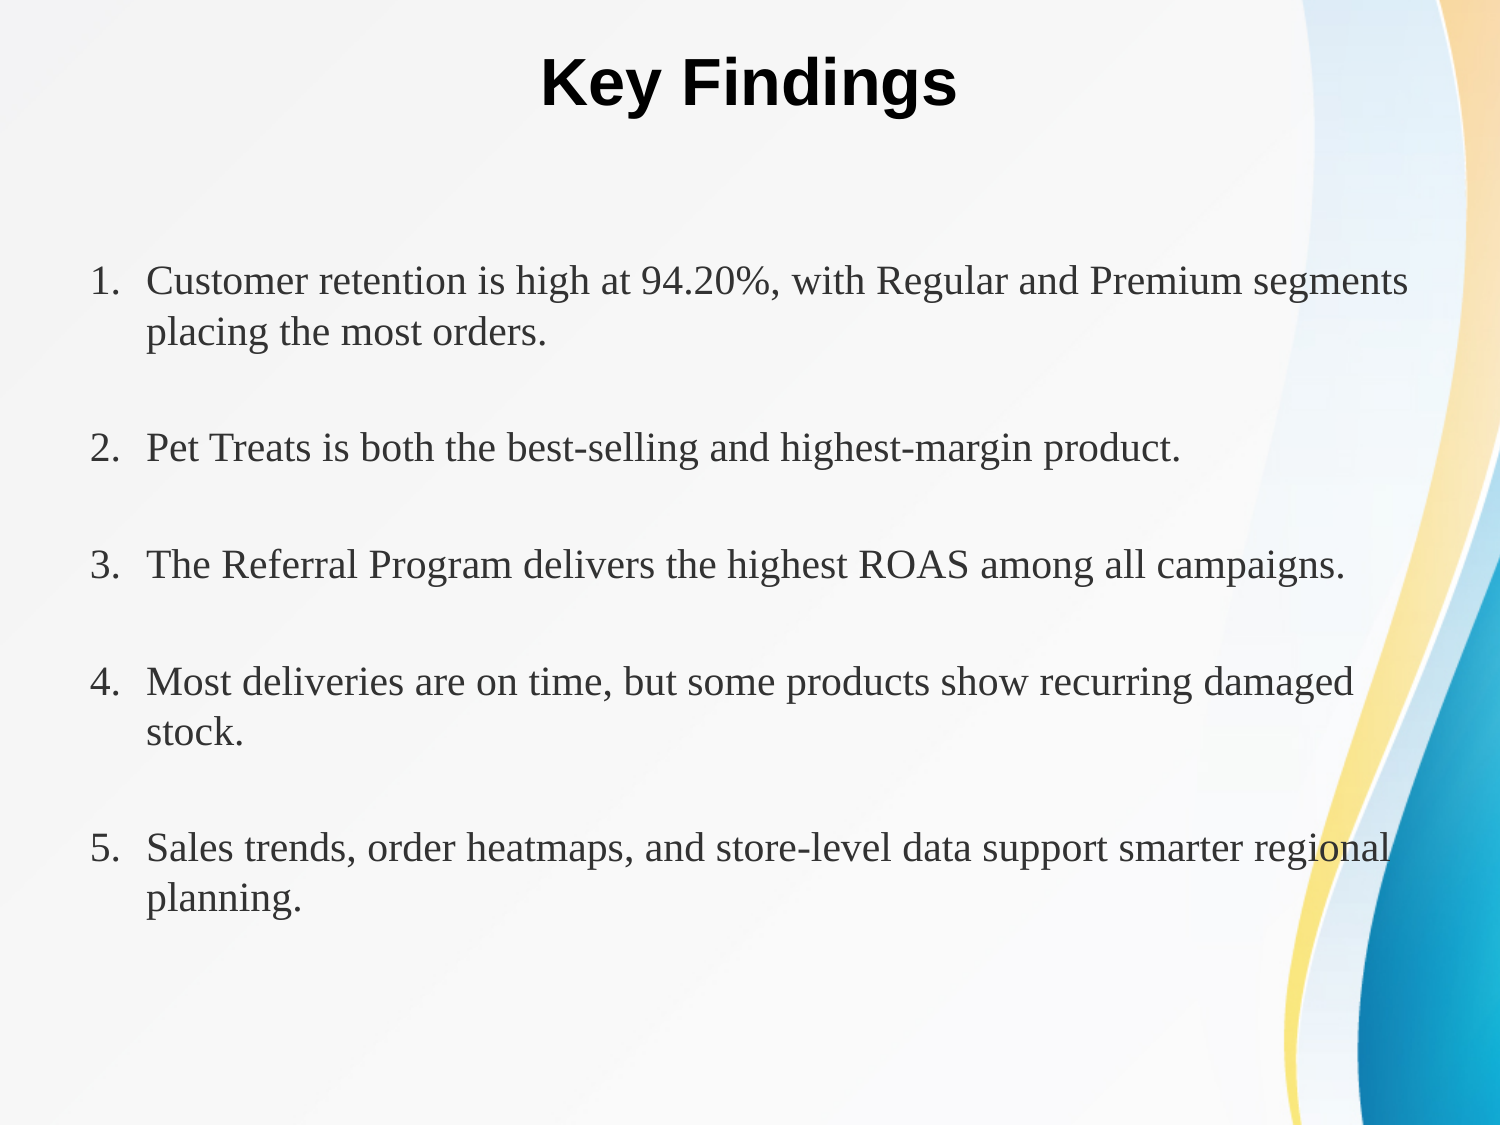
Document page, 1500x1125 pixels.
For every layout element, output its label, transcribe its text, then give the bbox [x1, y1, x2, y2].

picture [0, 0, 1500, 1125]
title Key Findings [74, 30, 1426, 127]
list Customer retention is high at 94.20%, with Regular and Premium segments placing the most orders. Pet Treats is both the best-selling and highest-margin product. The Referral Program delivers the highest ROAS among all campaigns. Most deliveries are on time, but some products show recurring damaged stock. Sales trends, order heatmaps, and store-level data support smarter regional planning. [74, 192, 1426, 1006]
